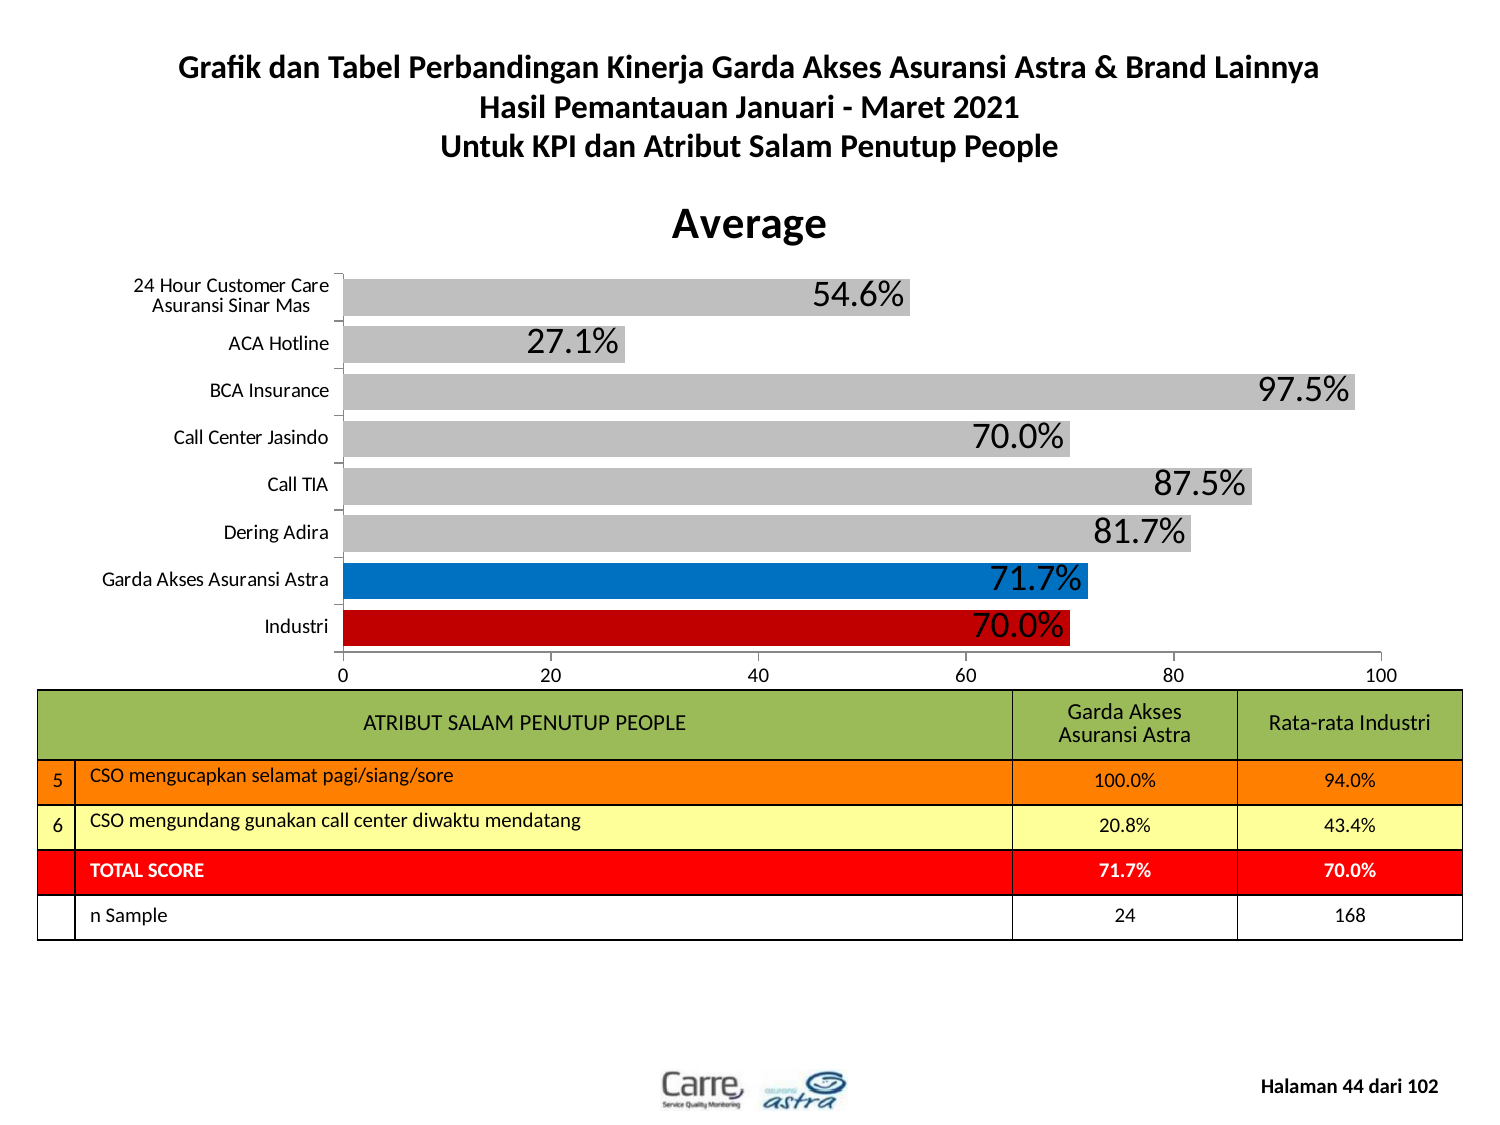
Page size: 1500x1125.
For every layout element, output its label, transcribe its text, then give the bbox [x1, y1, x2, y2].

table_cell 43.4% [1238, 806, 1462, 849]
table_header ATRIBUT SALAM PENUTUP PEOPLE [38, 691, 1012, 759]
table_cell 24 [1013, 896, 1237, 939]
table_cell 6 [38, 806, 74, 849]
table_cell 5 [38, 761, 74, 804]
table_cell 20.8% [1013, 806, 1237, 849]
table_cell TOTAL SCORE [76, 851, 1012, 894]
table_header Garda Akses Asuransi Astra [1013, 706, 1237, 759]
table_cell [38, 896, 74, 939]
picture [659, 1064, 848, 1118]
chart [74, 172, 1426, 698]
table_cell CSO mengundang gunakan call center diwaktu mendatang [76, 806, 1012, 849]
table_cell 70.0% [1238, 851, 1462, 894]
table_cell 71.7% [1013, 851, 1237, 894]
table_cell 100.0% [1013, 761, 1237, 804]
table_cell 168 [1238, 896, 1462, 939]
text_box Halaman 44 dari 102 [1246, 1065, 1454, 1105]
table_cell [38, 851, 74, 894]
table_cell CSO mengucapkan selamat pagi/siang/sore [76, 761, 1012, 804]
table_header Rata-rata Industri [1238, 691, 1462, 759]
text_box Grafik dan Tabel Perbandingan Kinerja Garda Akses Asuransi Astra & Brand Lainnya Hasil Pemantauan Januari - Maret 2021 Untuk KPI dan Atribut Salam Penutup People [163, 37, 1337, 170]
table_cell n Sample [76, 896, 1012, 939]
table_cell 94.0% [1238, 761, 1462, 804]
